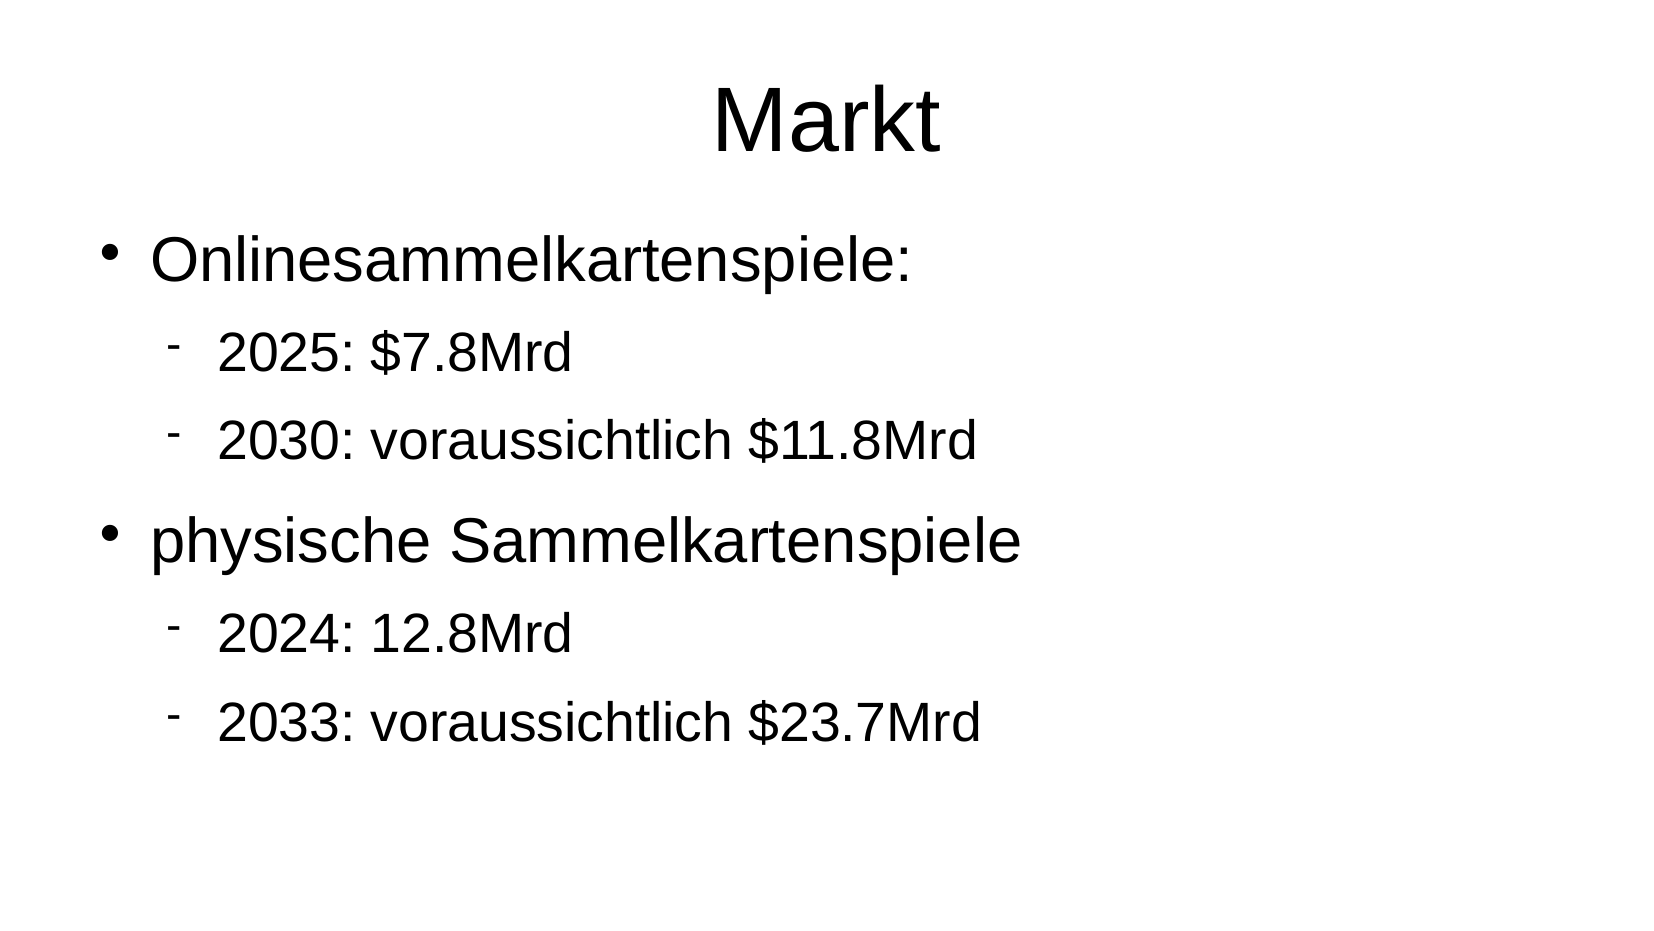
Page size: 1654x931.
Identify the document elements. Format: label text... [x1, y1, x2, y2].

title Markt [82, 37, 1571, 193]
list Onlinesammelkartenspiele: 2025: $7.8Mrd 2030: voraussichtlich $11.8Mrd physische Sammelkartenspiele 2024: 12.8Mrd 2033: voraussichtlich $23.7Mrd [82, 217, 1571, 757]
